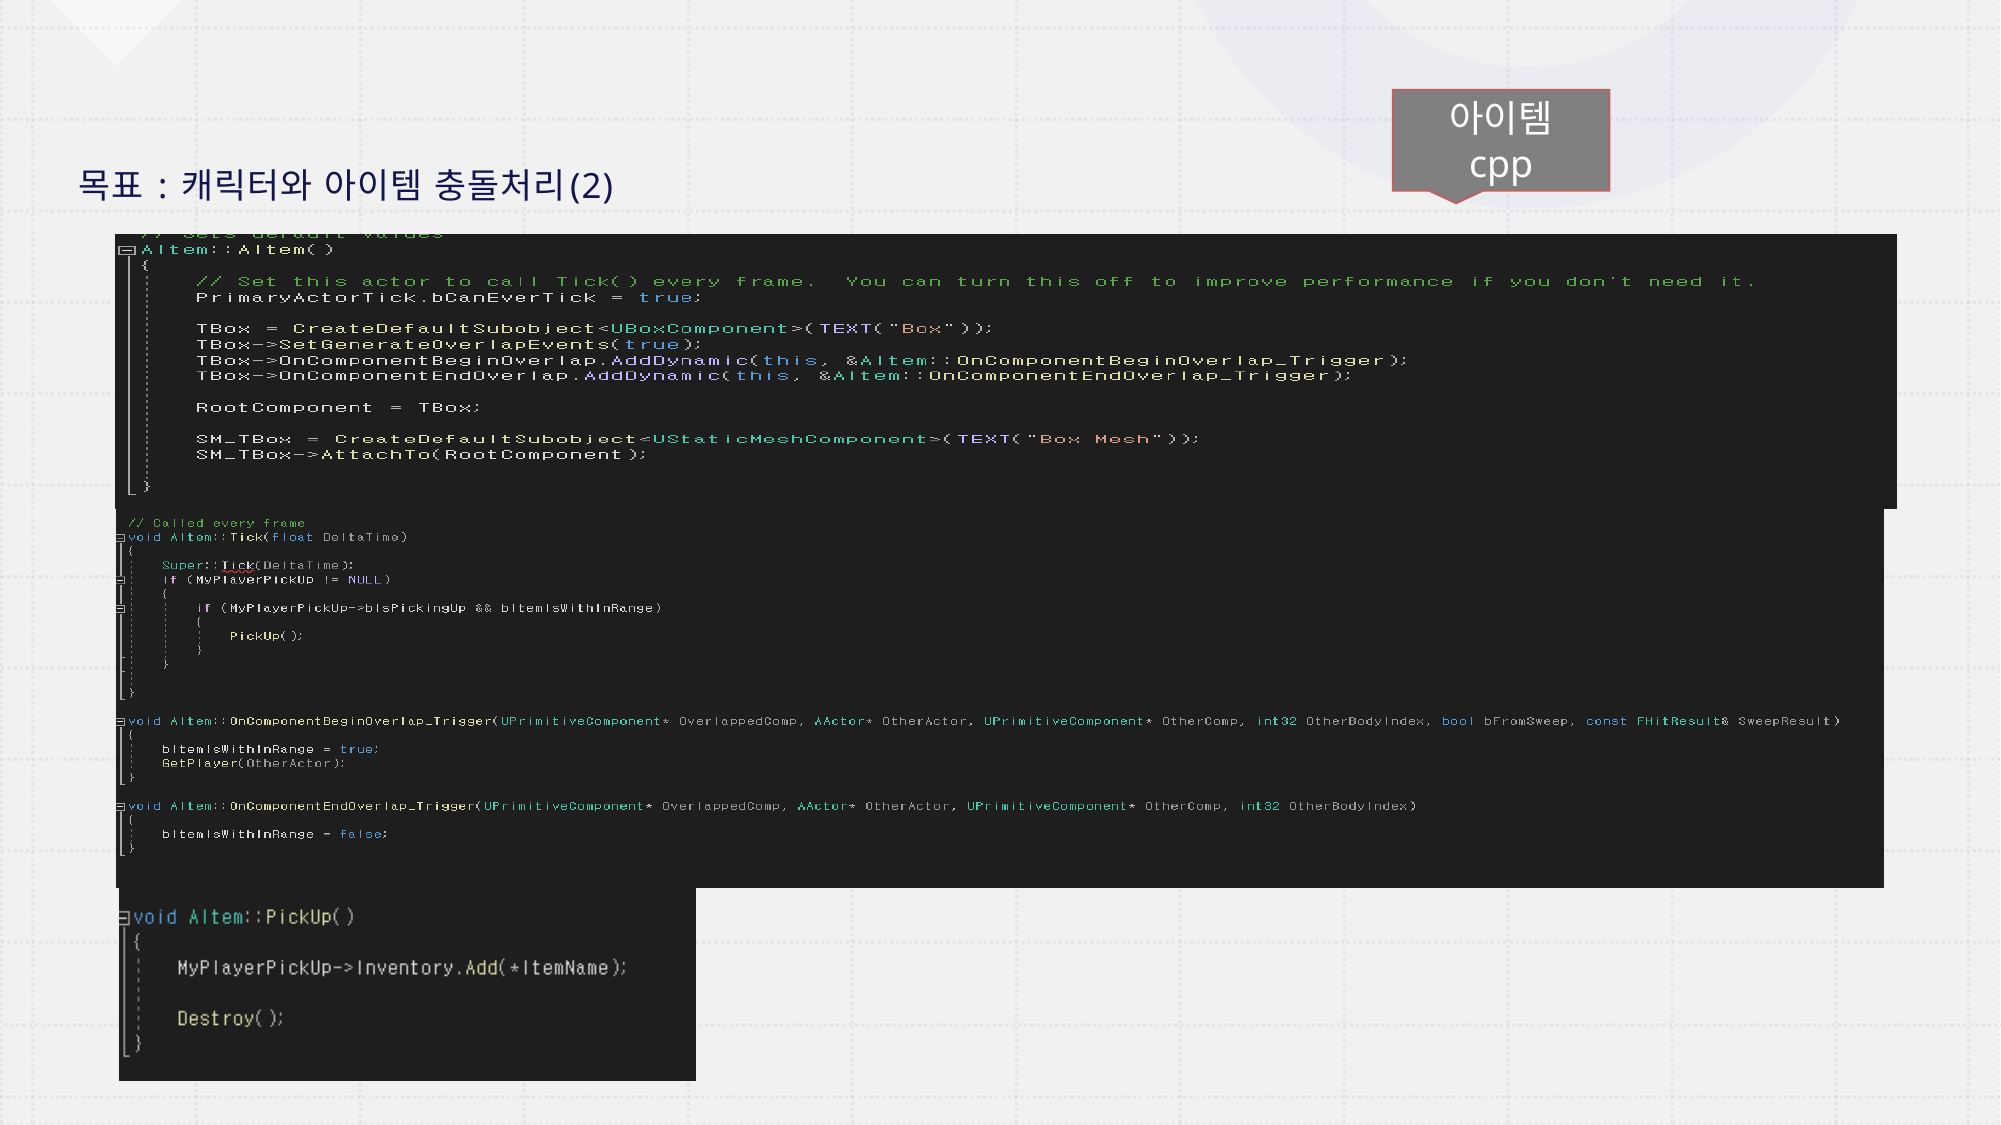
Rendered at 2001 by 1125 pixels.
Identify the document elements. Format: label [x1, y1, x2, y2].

picture [116, 508, 1884, 1081]
text_box [0, 0, 2000, 1125]
list [115, 234, 1897, 509]
